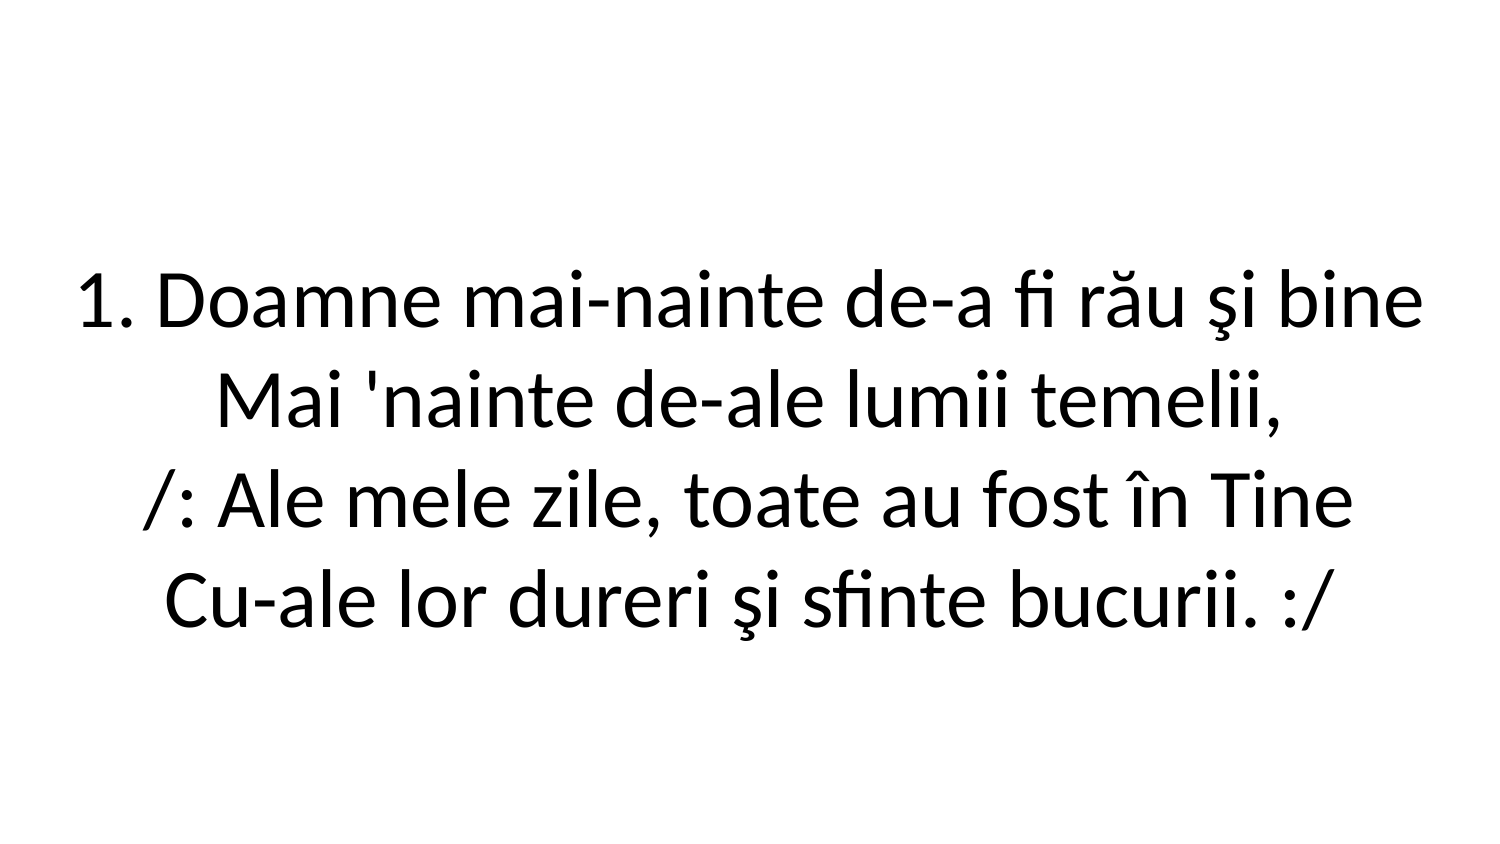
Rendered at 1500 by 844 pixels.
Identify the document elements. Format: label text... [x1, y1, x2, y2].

text_box 1. Doamne mai-nainte de-a fi rău şi bine Mai 'nainte de-ale lumii temelii, /: Ale mele zile, toate au fost în Tine Cu-ale lor dureri şi sfinte bucurii. :/ [59, 192, 1441, 652]
